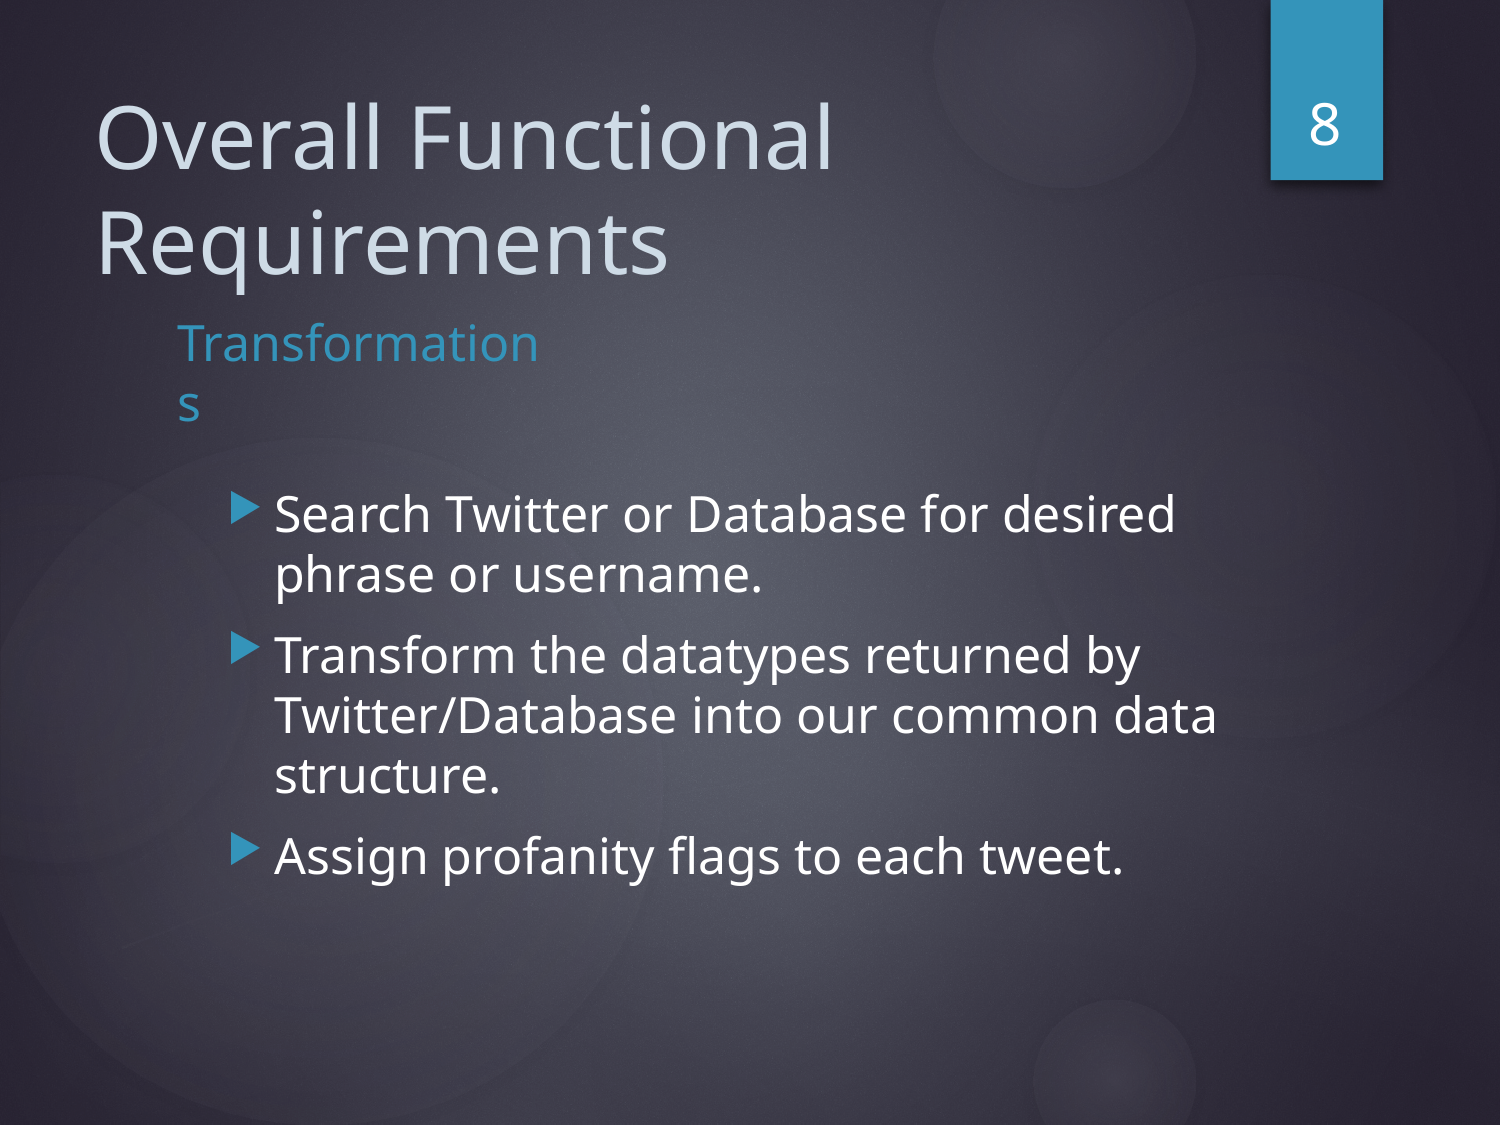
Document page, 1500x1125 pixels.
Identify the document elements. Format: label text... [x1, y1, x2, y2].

title Overall Functional Requirements [79, 74, 1237, 304]
list Search Twitter or Database for desired phrase or username. Transform the datatypes returned by Twitter/Database into our common data structure. Assign profanity flags to each tweet. [137, 474, 1338, 1125]
text_box Transformations [162, 303, 575, 439]
slide_number 8 [1273, 48, 1378, 175]
